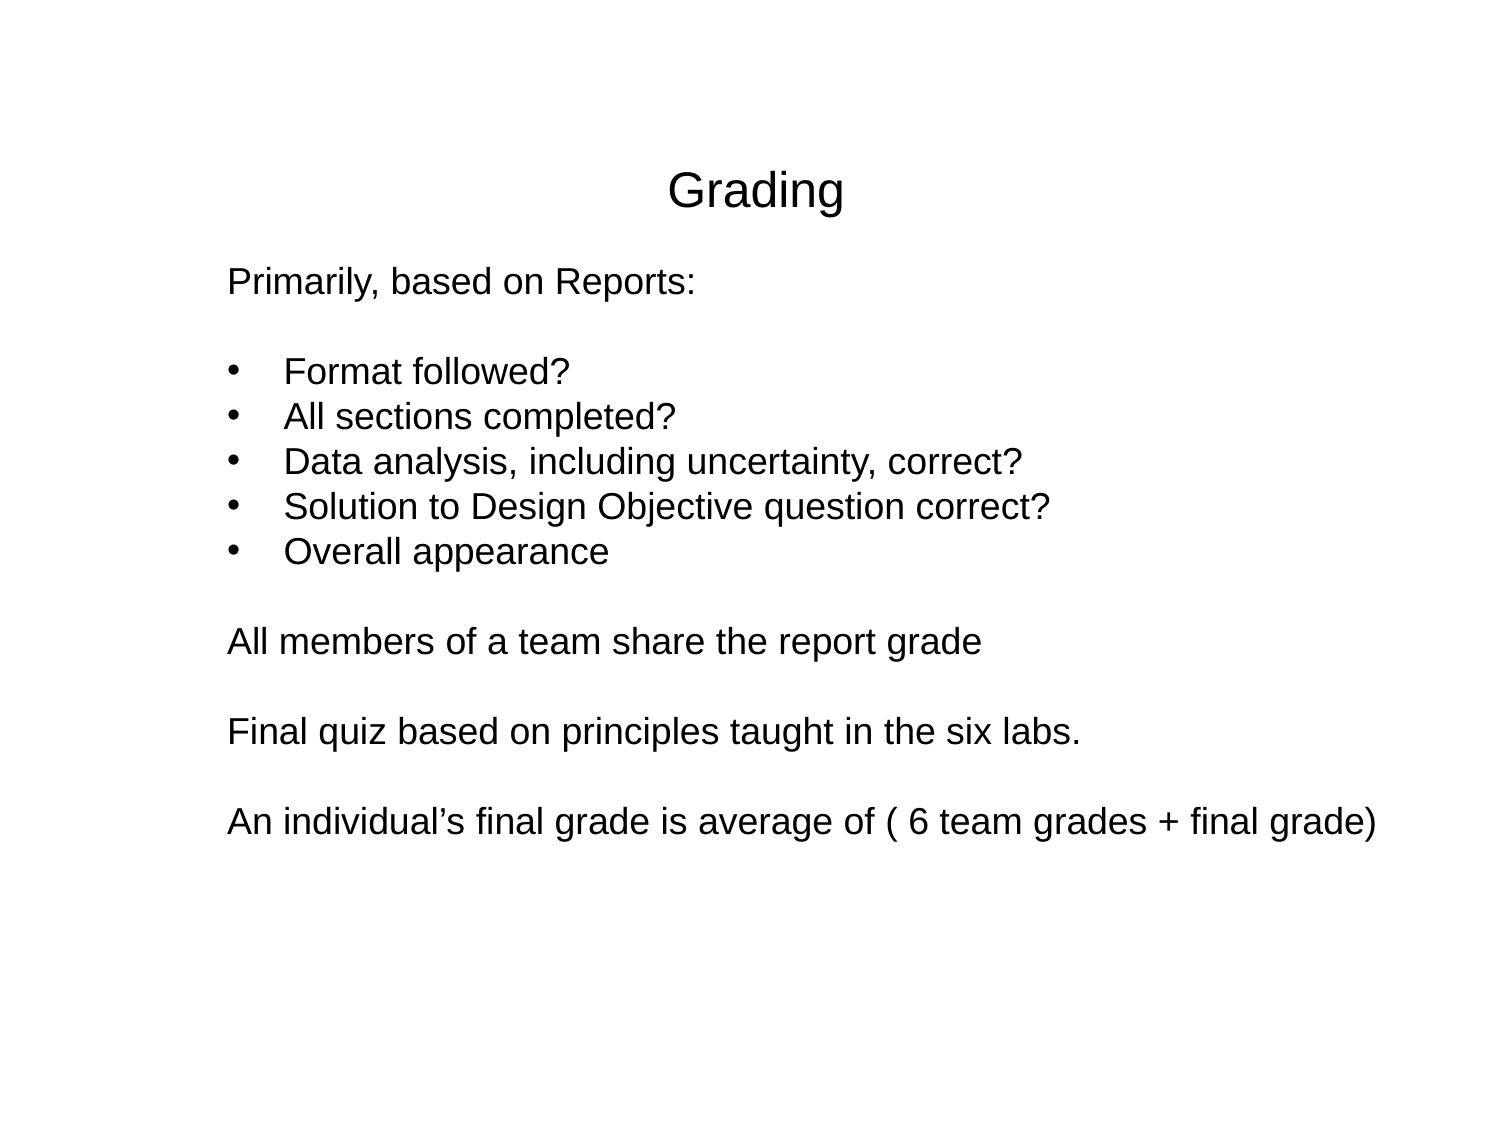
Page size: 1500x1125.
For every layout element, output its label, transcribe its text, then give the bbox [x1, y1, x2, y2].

text_box Grading [224, 149, 1288, 225]
text_box Primarily, based on Reports: Format followed? All sections completed? Data analysis, including uncertainty, correct? Solution to Design Objective question correct? Overall appearance All members of a team share the report grade Final quiz based on principles taught in the six labs. An individual’s final grade is average of ( 6 team grades + final grade) [212, 249, 1400, 850]
